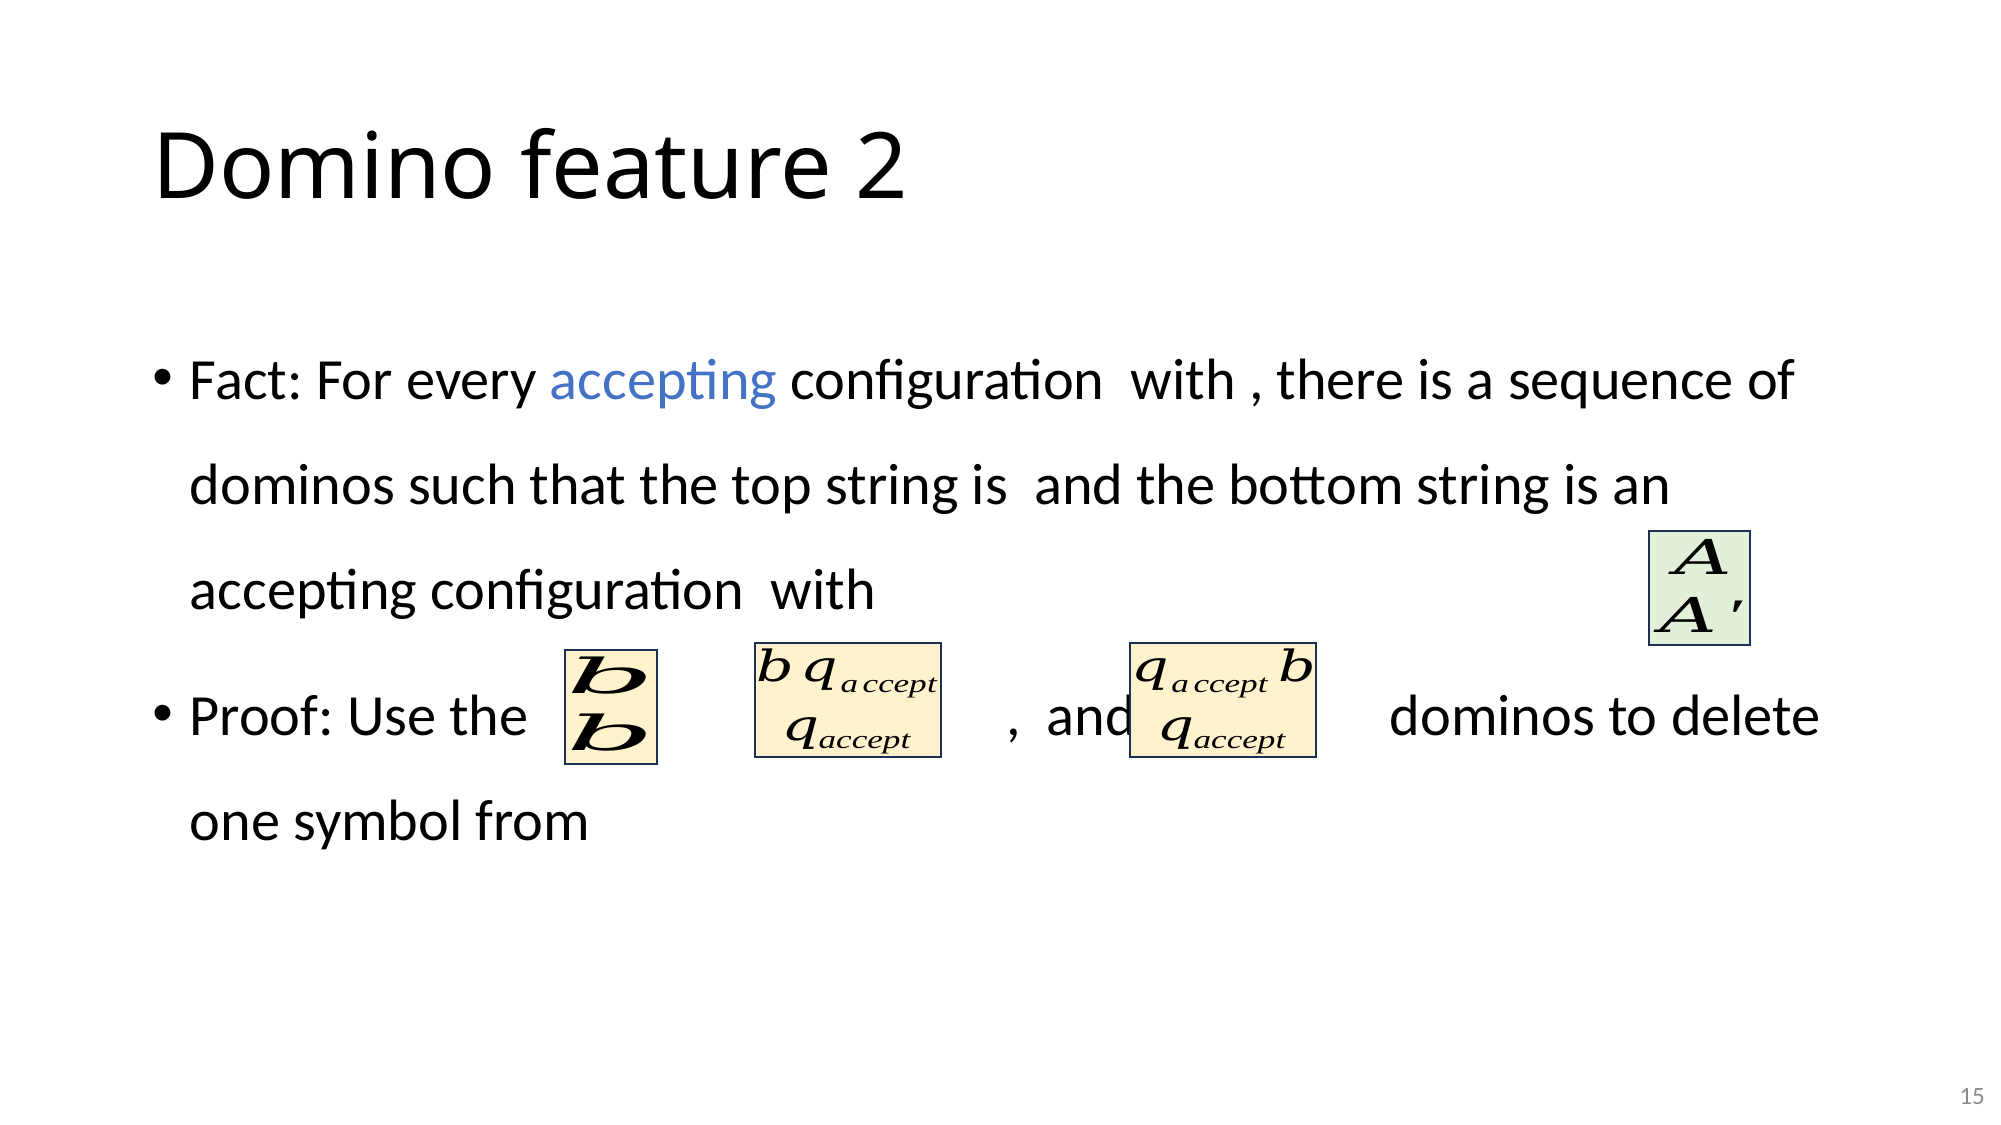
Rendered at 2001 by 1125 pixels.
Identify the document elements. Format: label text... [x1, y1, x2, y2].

slide_number 15 [1550, 1064, 2000, 1125]
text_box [565, 643, 1316, 763]
title Domino feature 2 [137, 59, 1863, 278]
